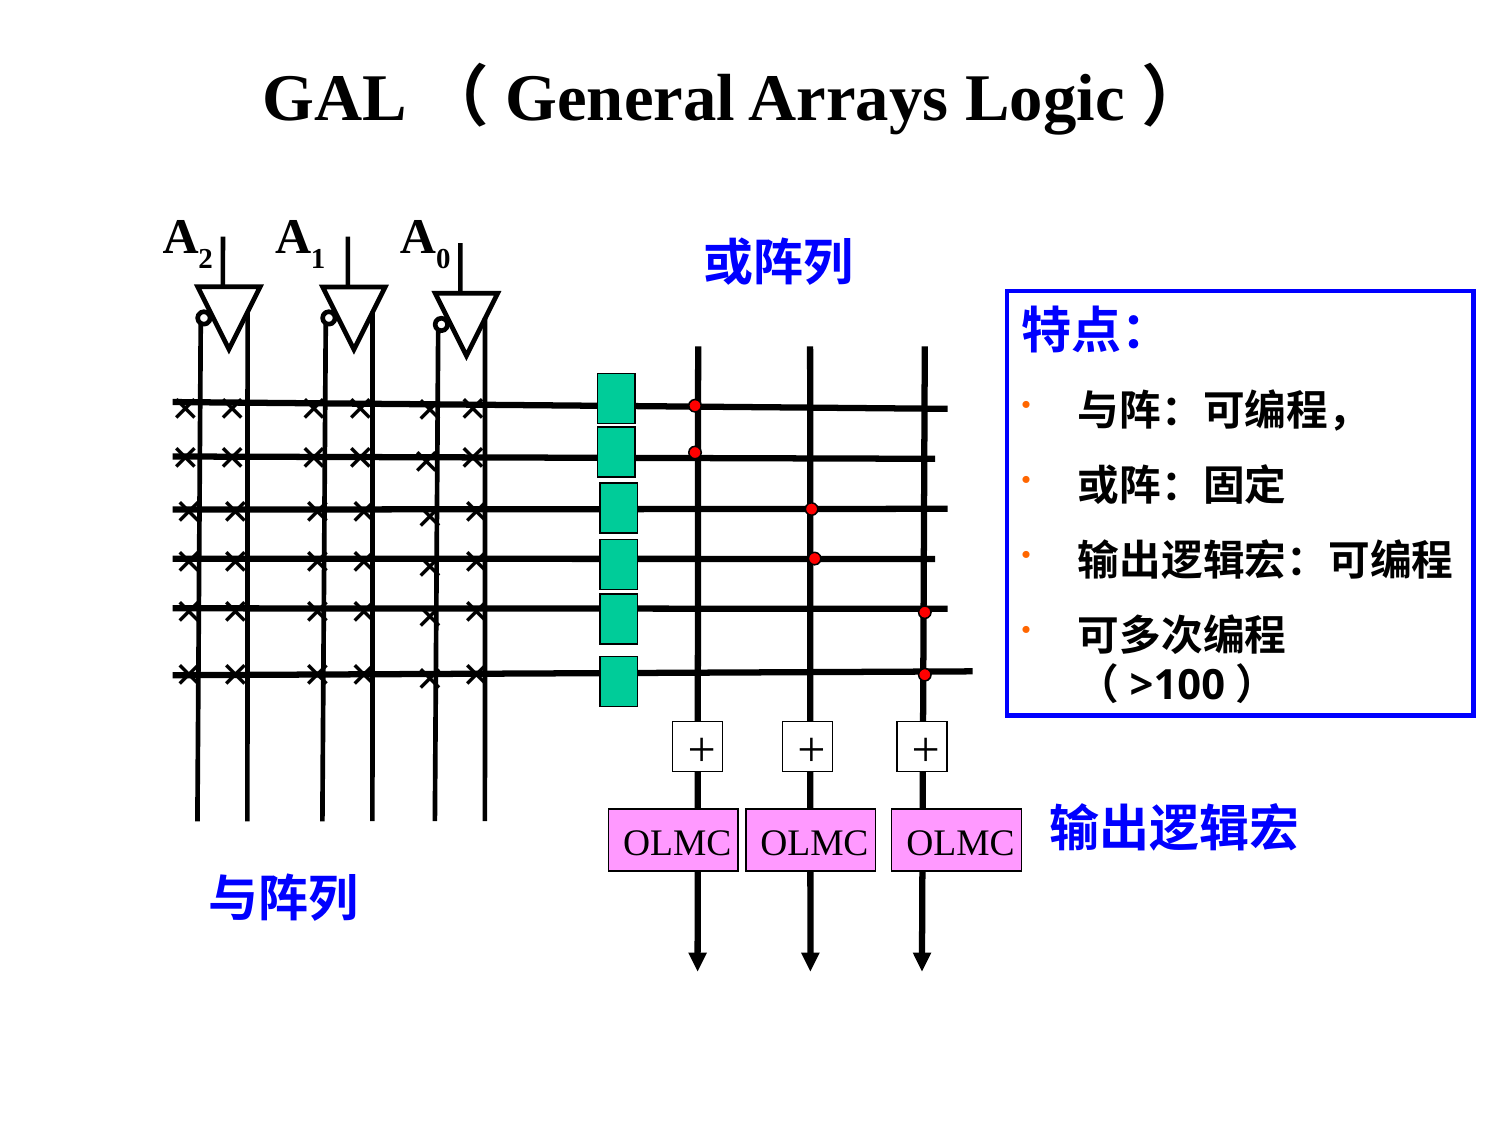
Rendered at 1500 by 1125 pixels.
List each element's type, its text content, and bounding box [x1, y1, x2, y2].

text_box × [156, 416, 203, 492]
text_box A1 [260, 196, 361, 282]
text_box × [160, 471, 206, 521]
text_box × [288, 471, 335, 521]
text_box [896, 721, 947, 772]
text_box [1006, 290, 1474, 716]
text_box × [203, 367, 279, 416]
text_box × [444, 416, 520, 471]
text_box [688, 446, 702, 459]
text_box × [335, 471, 400, 521]
text_box [197, 311, 211, 325]
text_box × [331, 367, 407, 416]
text_box [805, 502, 818, 516]
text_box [891, 808, 1022, 872]
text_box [689, 222, 990, 298]
text_box [197, 286, 261, 350]
text_box [804, 872, 817, 972]
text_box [160, 521, 282, 709]
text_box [288, 421, 523, 713]
text_box [918, 605, 932, 619]
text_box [672, 721, 723, 772]
text_box [688, 399, 702, 412]
text_box × [285, 416, 331, 492]
text_box [435, 293, 498, 356]
text_box × [285, 367, 331, 416]
text_box × [156, 367, 203, 416]
text_box [915, 872, 929, 972]
text_box × [444, 367, 520, 416]
text_box [322, 311, 336, 325]
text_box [608, 808, 739, 872]
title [0, 0, 1471, 188]
text_box × [331, 416, 407, 471]
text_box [194, 858, 495, 934]
text_box A0 [385, 196, 486, 282]
text_box [918, 668, 932, 681]
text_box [1035, 788, 1423, 864]
text_box [435, 318, 448, 331]
text_box A2 [147, 196, 248, 282]
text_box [745, 808, 876, 872]
text_box × [400, 368, 444, 421]
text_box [597, 427, 636, 478]
text_box × [206, 471, 282, 521]
text_box [691, 872, 704, 972]
text_box [322, 287, 386, 350]
text_box × [473, 471, 523, 521]
text_box [808, 552, 821, 565]
text_box × [203, 416, 279, 471]
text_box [782, 721, 833, 772]
